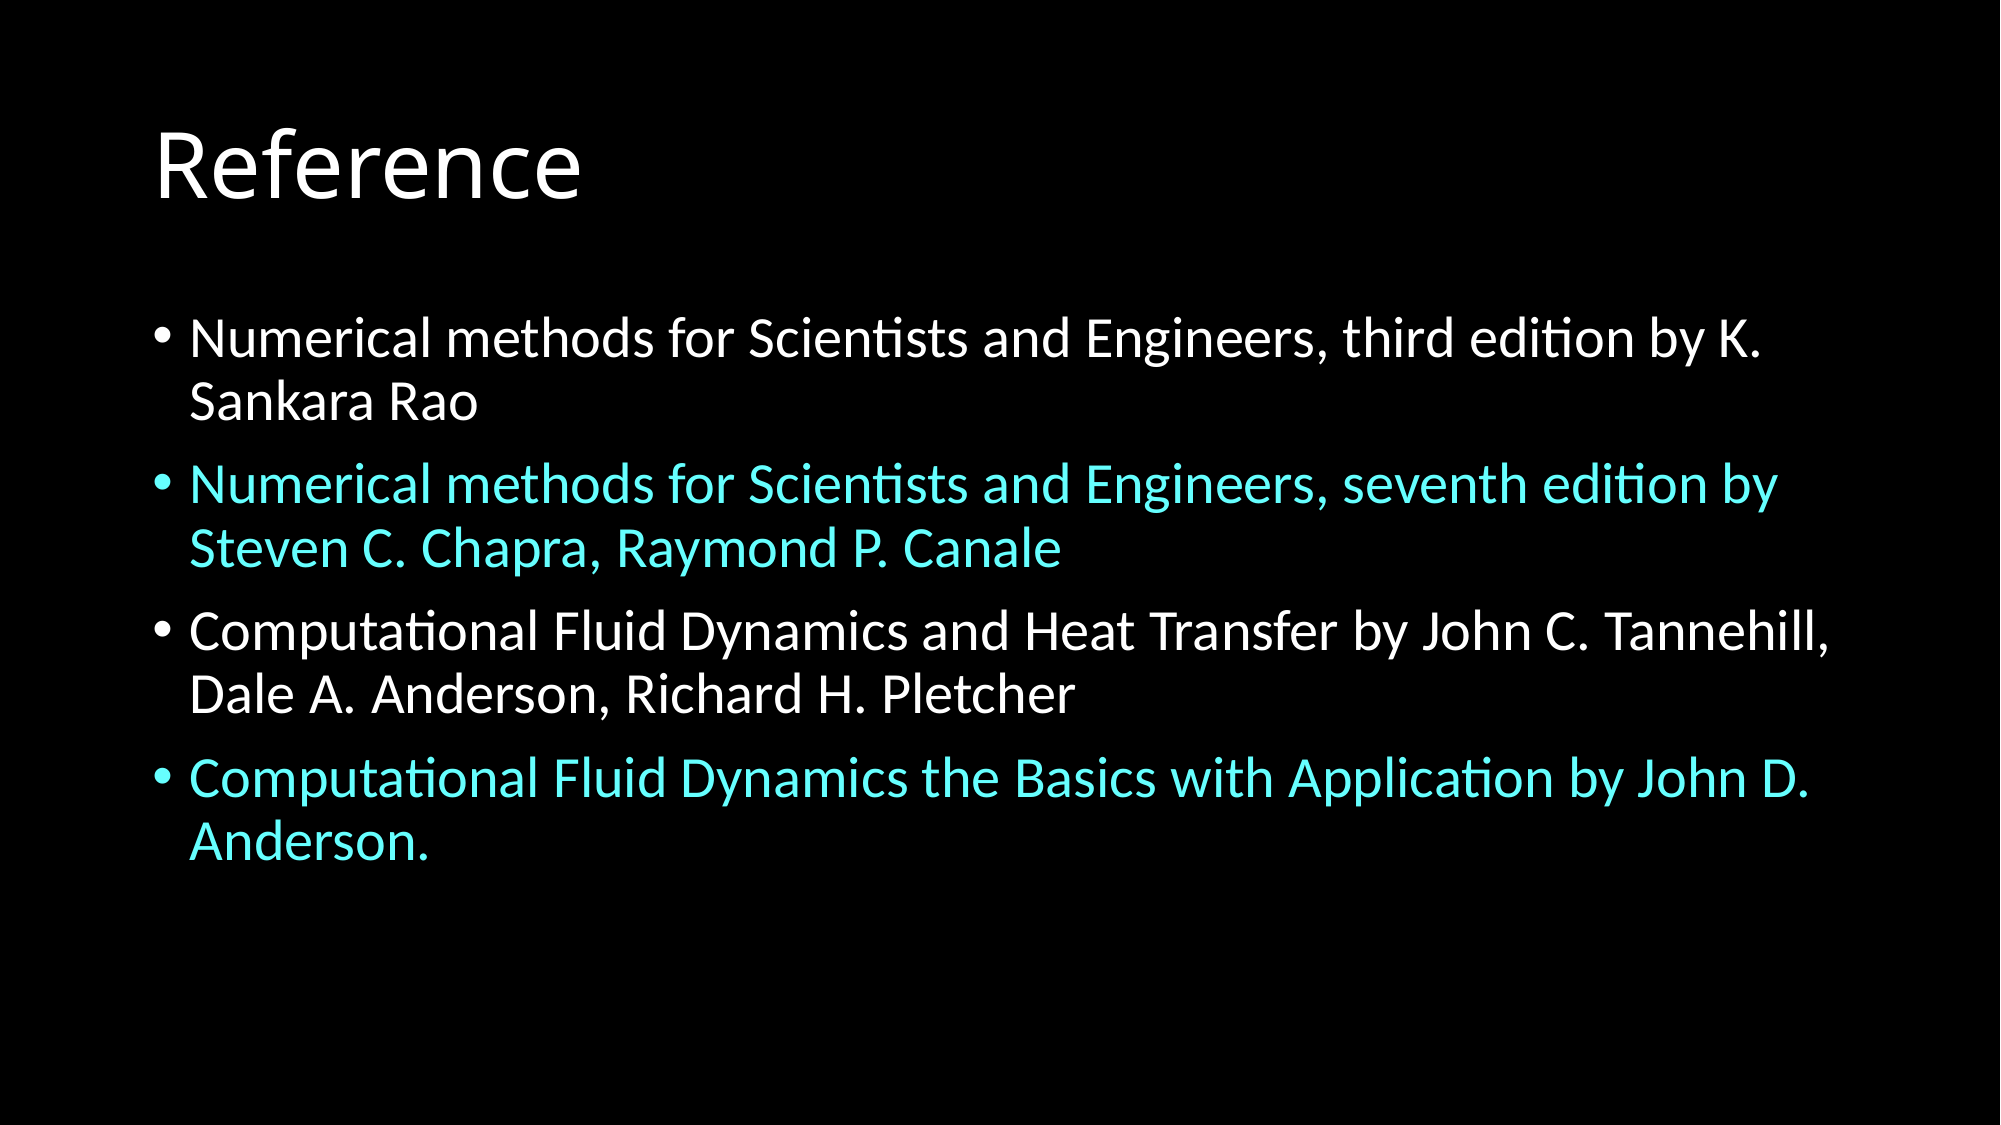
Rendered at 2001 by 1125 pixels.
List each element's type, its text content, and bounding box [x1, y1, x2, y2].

list Numerical methods for Scientists and Engineers, third edition by K. Sankara Rao Numerical methods for Scientists and Engineers, seventh edition by Steven C. Chapra, Raymond P. Canale Computational Fluid Dynamics and Heat Transfer by John C. Tannehill, Dale A. Anderson, Richard H. Pletcher Computational Fluid Dynamics the Basics with Application by John D. Anderson. [137, 299, 1863, 1014]
title Reference [137, 59, 1863, 278]
